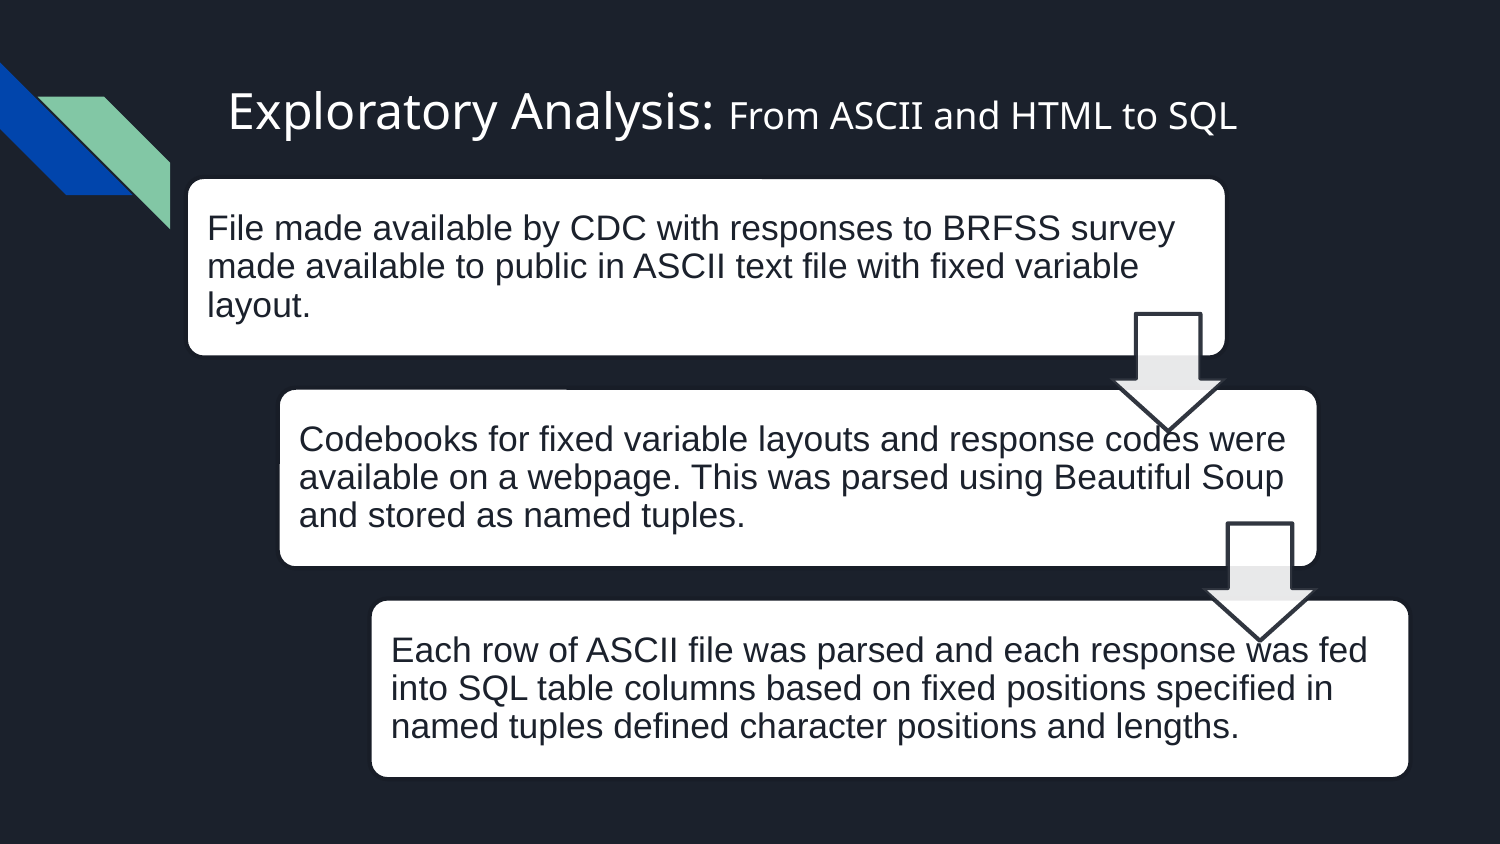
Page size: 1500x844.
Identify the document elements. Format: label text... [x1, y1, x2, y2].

title Exploratory Analysis: From ASCII and HTML to SQL [212, 64, 1368, 175]
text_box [185, 176, 1411, 780]
